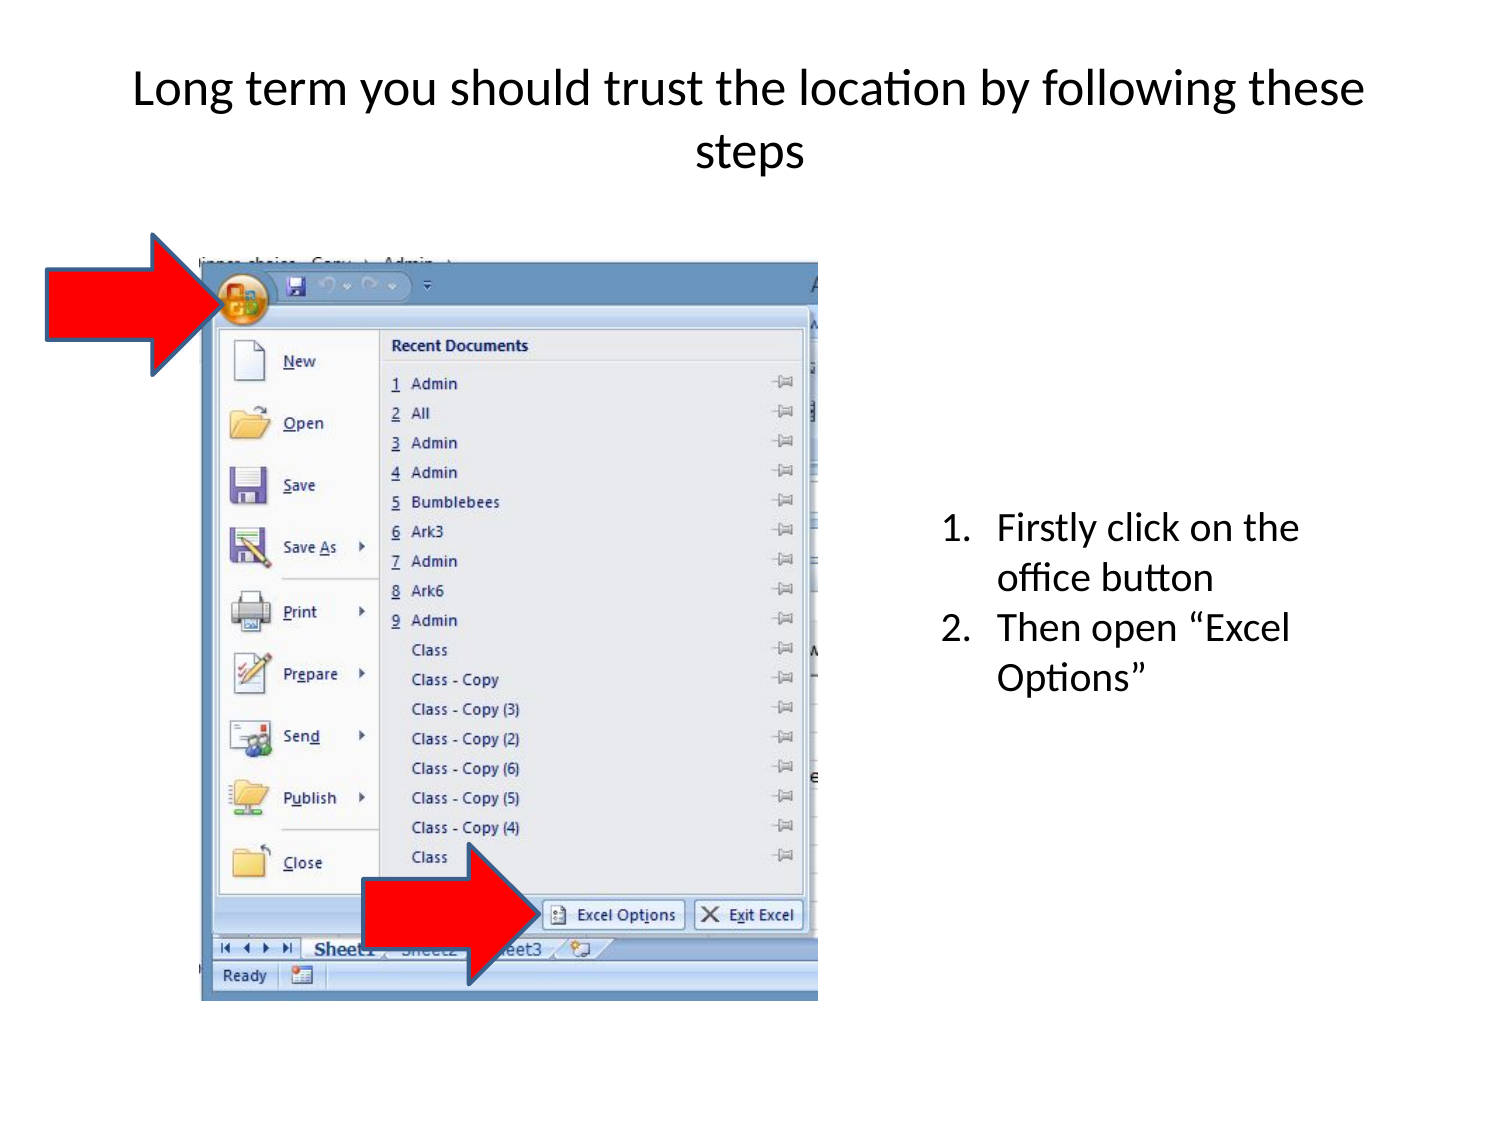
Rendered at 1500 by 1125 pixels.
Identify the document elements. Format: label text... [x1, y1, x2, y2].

text_box [44, 232, 193, 377]
text_box Firstly click on the office button Then open “Excel Options” [925, 492, 1336, 707]
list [198, 257, 819, 1001]
title Long term you should trust the location by following these steps [75, 45, 1425, 188]
